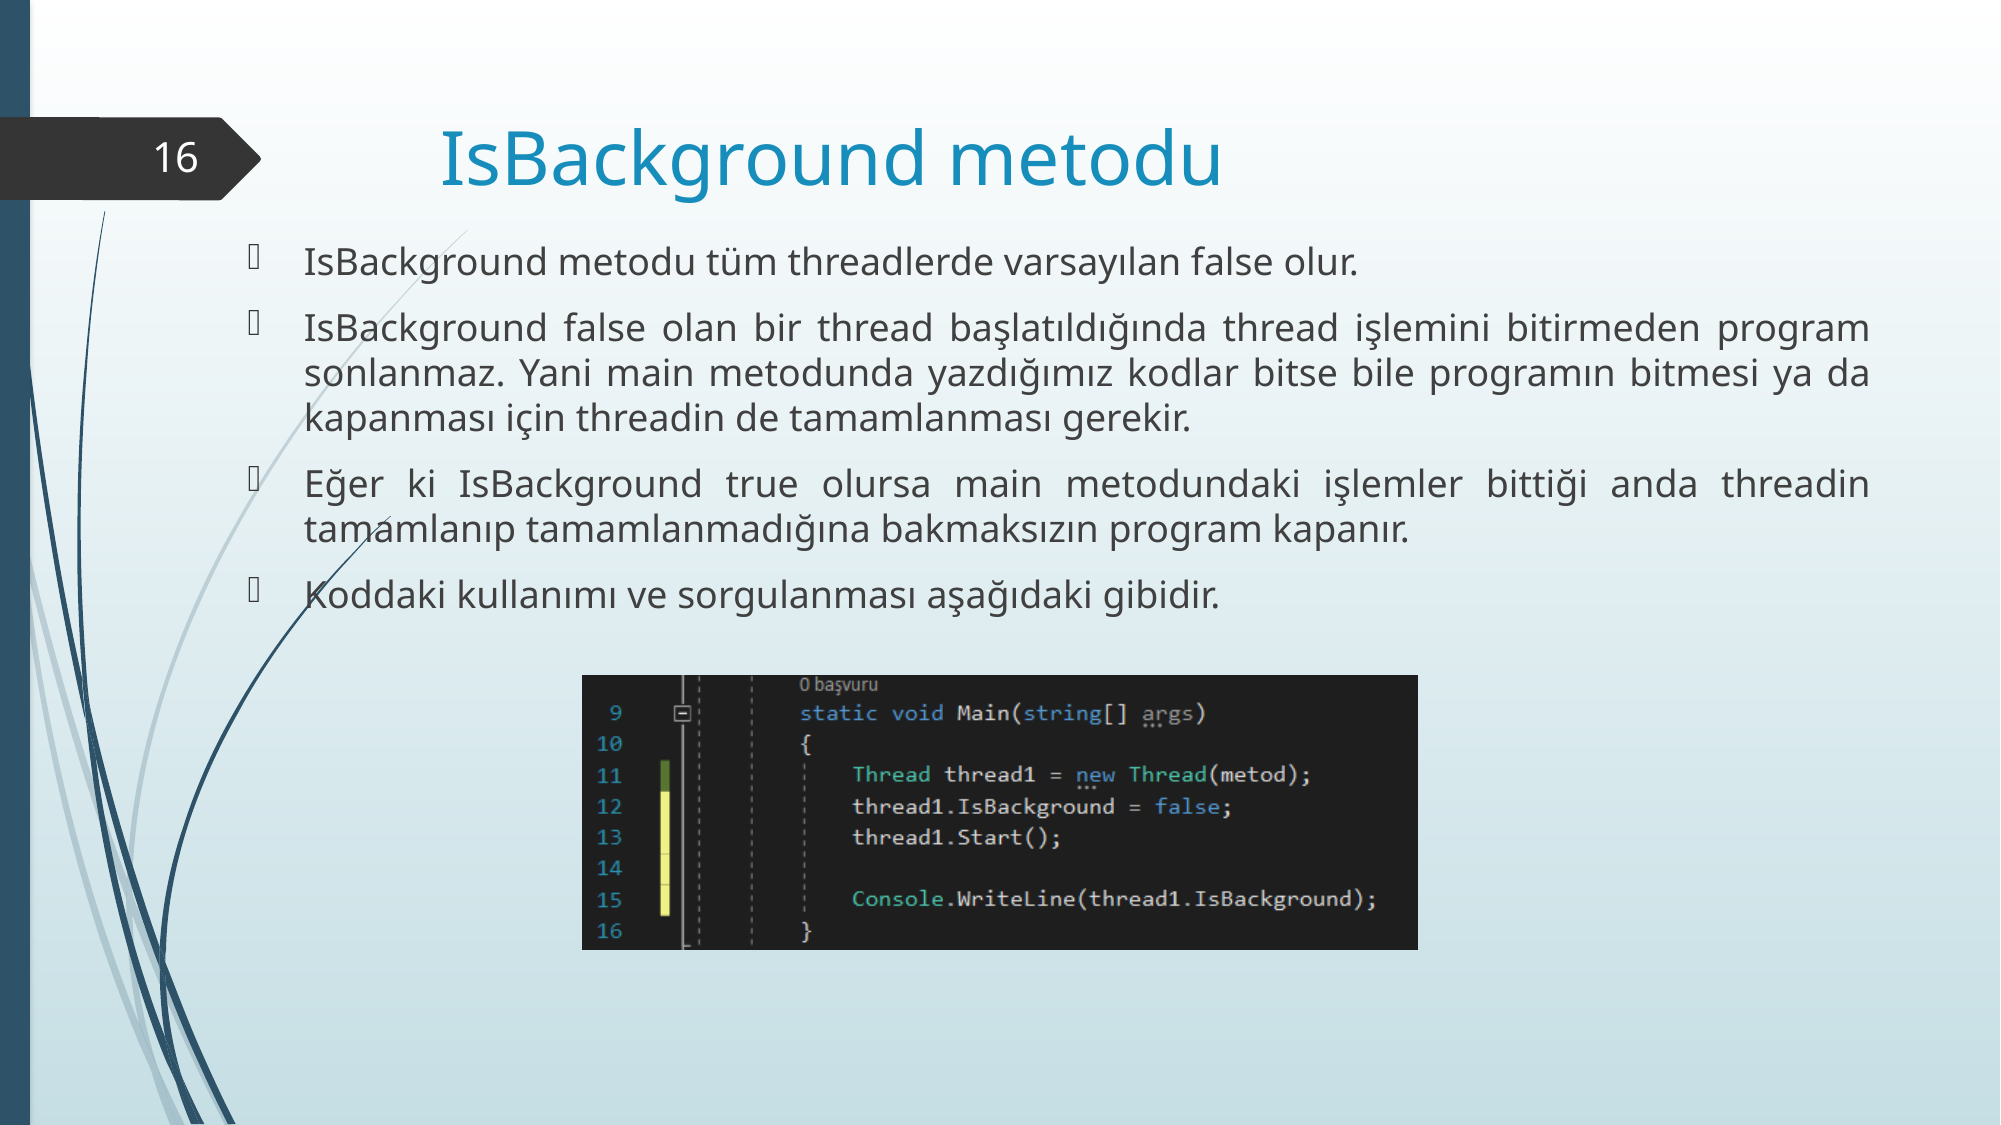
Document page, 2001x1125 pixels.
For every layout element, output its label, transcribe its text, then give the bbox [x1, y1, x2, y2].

title IsBackground metodu [425, 102, 1888, 230]
slide_number 16 [87, 129, 216, 190]
picture [582, 674, 1418, 950]
list IsBackground metodu tüm threadlerde varsayılan false olur. IsBackground false olan bir thread başlatıldığında thread işlemini bitirmeden program sonlanmaz. Yani main metodunda yazdığımız kodlar bitse bile programın bitmesi ya da kapanması için threadin de tamamlanması gerekir. Eğer ki IsBackground true olursa main metodundaki işlemler bittiği anda threadin tamamlanıp tamamlanmadığına bakmaksızın program kapanır. Koddaki kullanımı ve sorgulanması aşağıdaki gibidir. [232, 230, 1888, 934]
